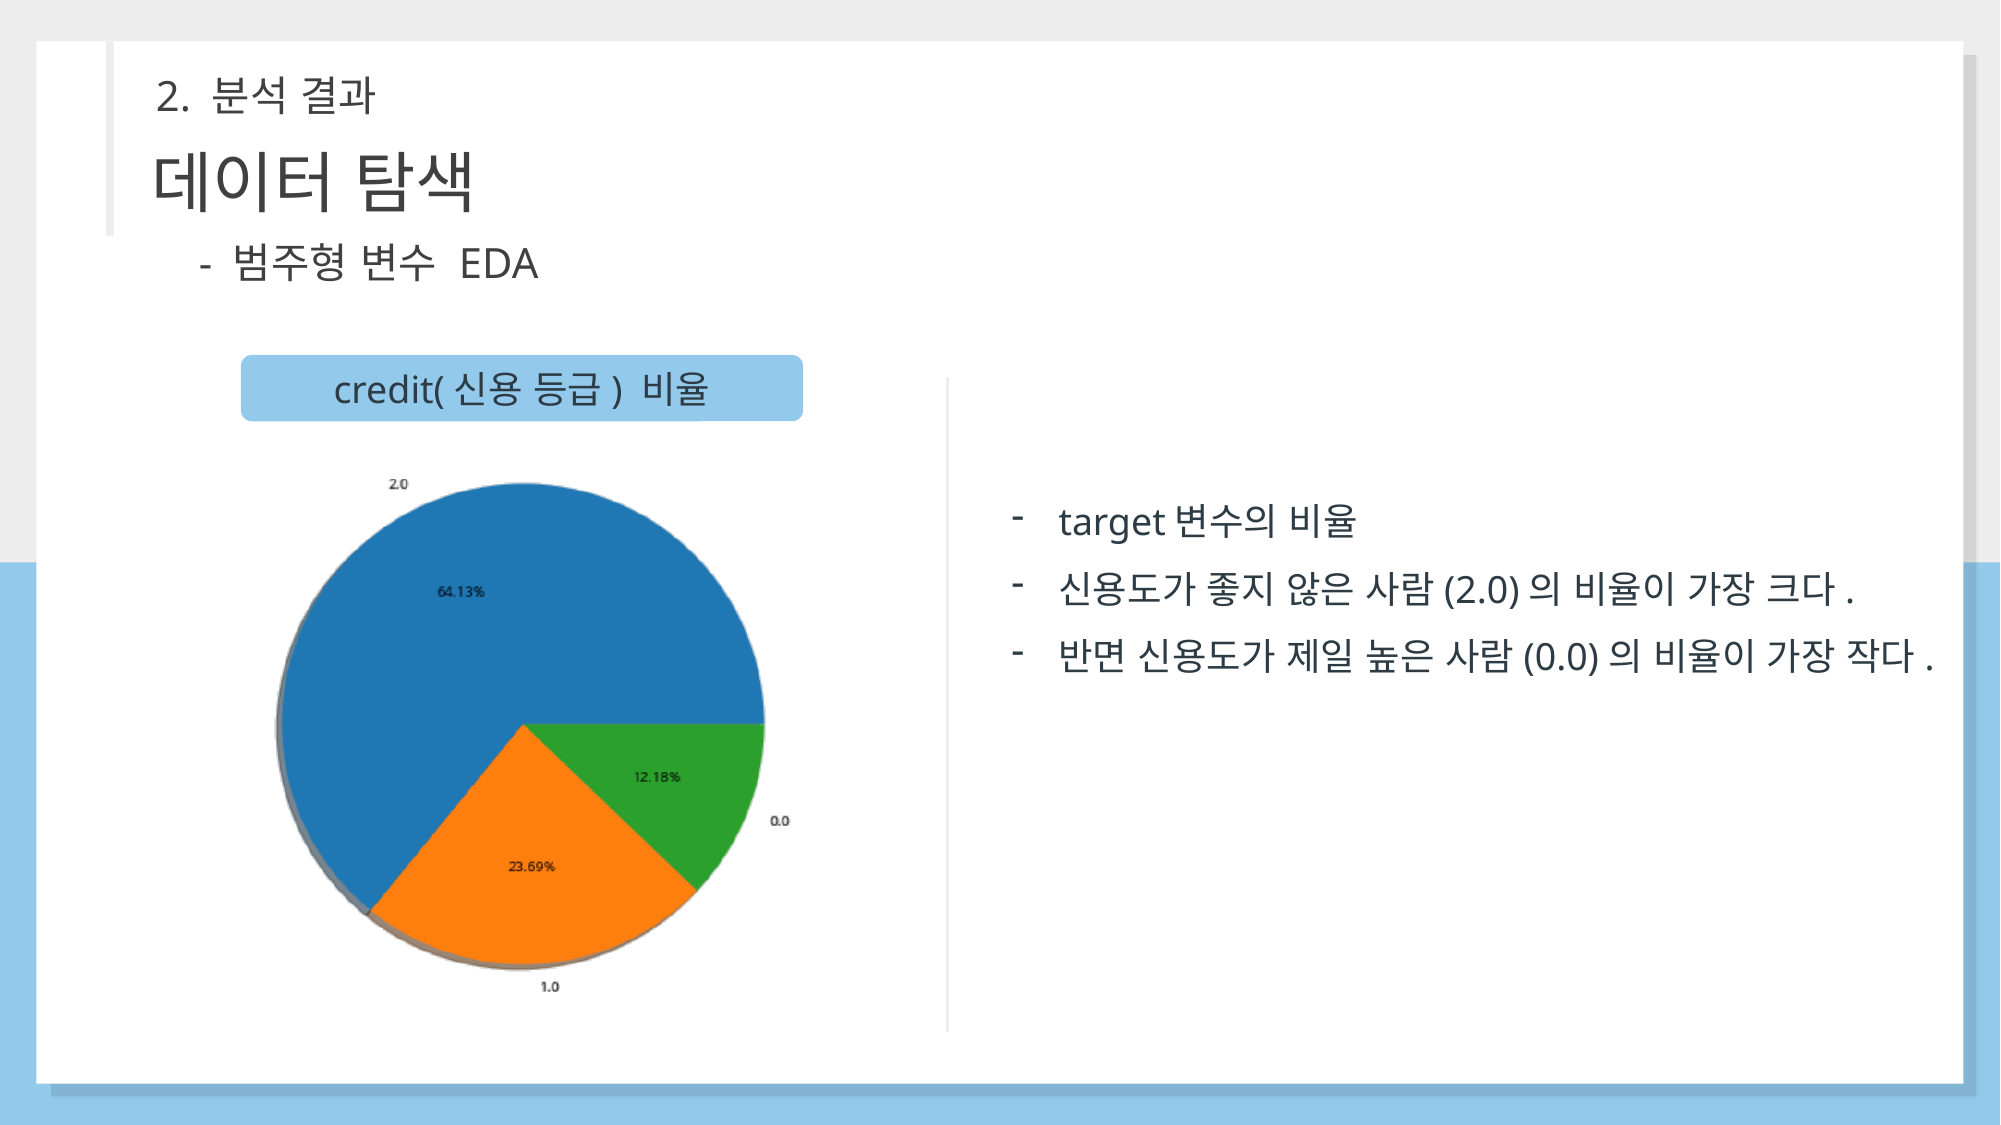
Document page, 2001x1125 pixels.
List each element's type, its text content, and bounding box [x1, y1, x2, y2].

picture [213, 442, 831, 1010]
text_box 2. 분석 결과 [141, 62, 522, 128]
text_box 데이터 탐색 [136, 133, 596, 229]
text_box credit(신용 등급) 비율 [240, 354, 804, 422]
text_box - 범주형 변수 EDA [183, 229, 643, 295]
text_box target변수의 비율 신용도가 좋지 않은 사람(2.0)의 비율이 가장 크다. 반면 신용도가 제일 높은 사람(0.0)의 비율이 가장 작다. [996, 468, 1997, 686]
